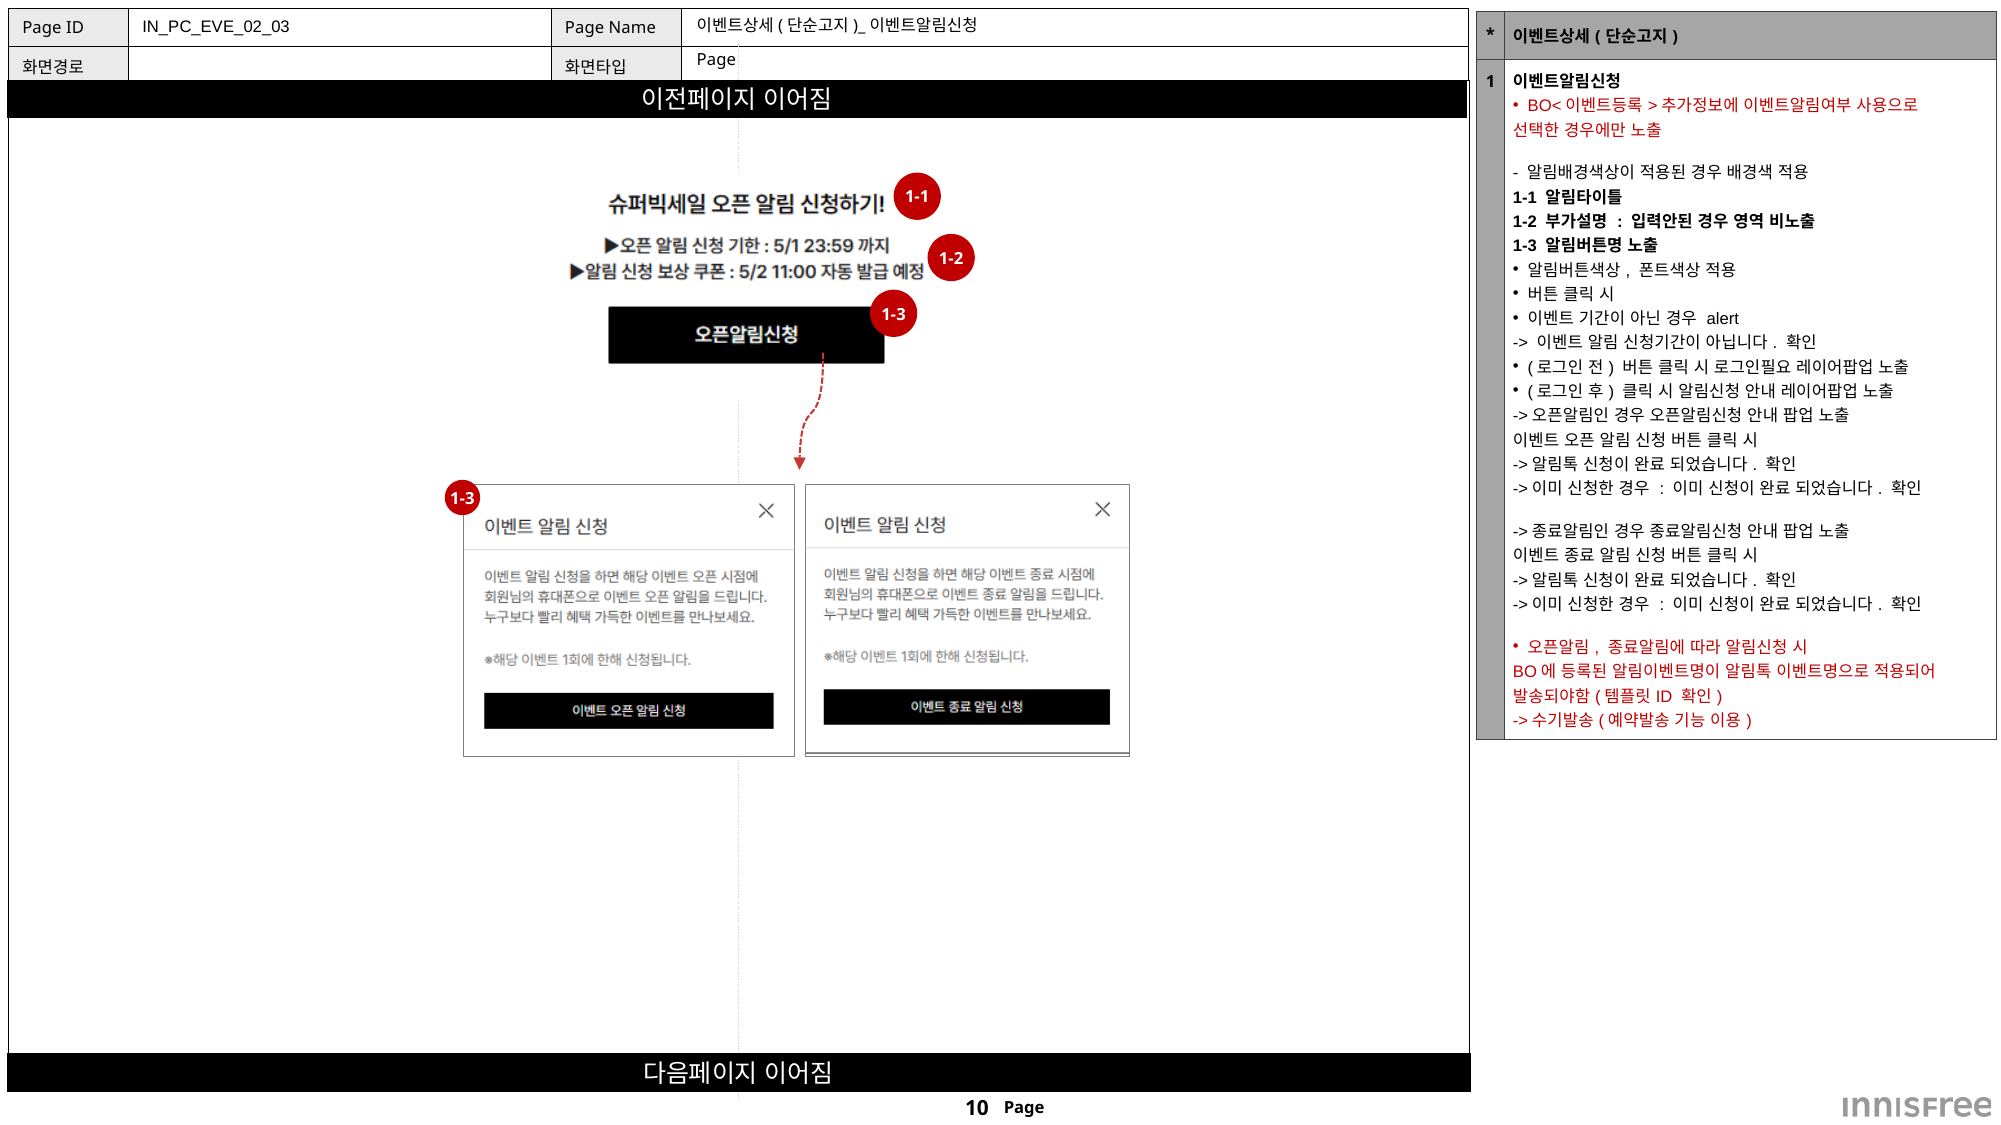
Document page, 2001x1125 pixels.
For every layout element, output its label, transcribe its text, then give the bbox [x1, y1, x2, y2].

text_box Page [681, 42, 1467, 78]
table_header * [1477, 12, 1504, 59]
table_header 이벤트상세(단순고지) [1505, 12, 1996, 59]
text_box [752, 399, 870, 424]
title 이벤트상세(단순고지)_이벤트알림신청 [681, 8, 1467, 42]
picture [463, 484, 795, 757]
text_box 1-3 [444, 479, 474, 516]
picture [1843, 1097, 1992, 1117]
picture [805, 484, 1130, 757]
picture [527, 172, 965, 407]
table_cell 이벤트알림신청 BO<이벤트등록>추가정보에 이벤트알림여부 사용으로 선택한 경우에만 노출 - 알림배경색상이 적용된 경우 배경색 적용 1-1 알림타이틀 1-2 부가설명 : 입력안된 경우 영역 비노출 1-3 알림버튼명 노출 알림버튼색상, 폰트색상 적용 버튼 클릭 시 이벤트 기간이 아닌 경우 alert -> 이벤트 알림 신청기간이 아닙니다. 확인 (로그인 전) 버튼 클릭 시 로그인필요 레이어팝업 노출 (로그인 후) 클릭 시 알림신청 안내 레이어팝업 노출 ->오픈알림인 경우 오픈알림신청 안내 팝업 노출 이벤트 오픈 알림 신청 버튼 클릭 시 ->알림톡 신청이 완료 되었습니다. 확인 ->이미 신청한 경우 : 이미 신청이 완료 되었습니다. 확인 ->종료알림인 경우 종료알림신청 안내 팝업 노출 이벤트 종료 알림 신청 버튼 클릭 시 ->알림톡 신청이 완료 되었습니다. 확인 ->이미 신청한 경우 : 이미 신청이 완료 되었습니다. 확인 오픈알림, 종료알림에 따라 알림신청 시 BO에 등록된 알림이벤트명이 알림톡 이벤트명으로 적용되어 발송되야함(템플릿ID 확인) ->수기발송(예약발송 기능 이용) [1505, 60, 1996, 739]
table_cell 1 [1477, 60, 1504, 739]
subtitle IN_PC_EVE_02_03 [127, 8, 551, 44]
text_box 1-2 [965, 238, 975, 277]
